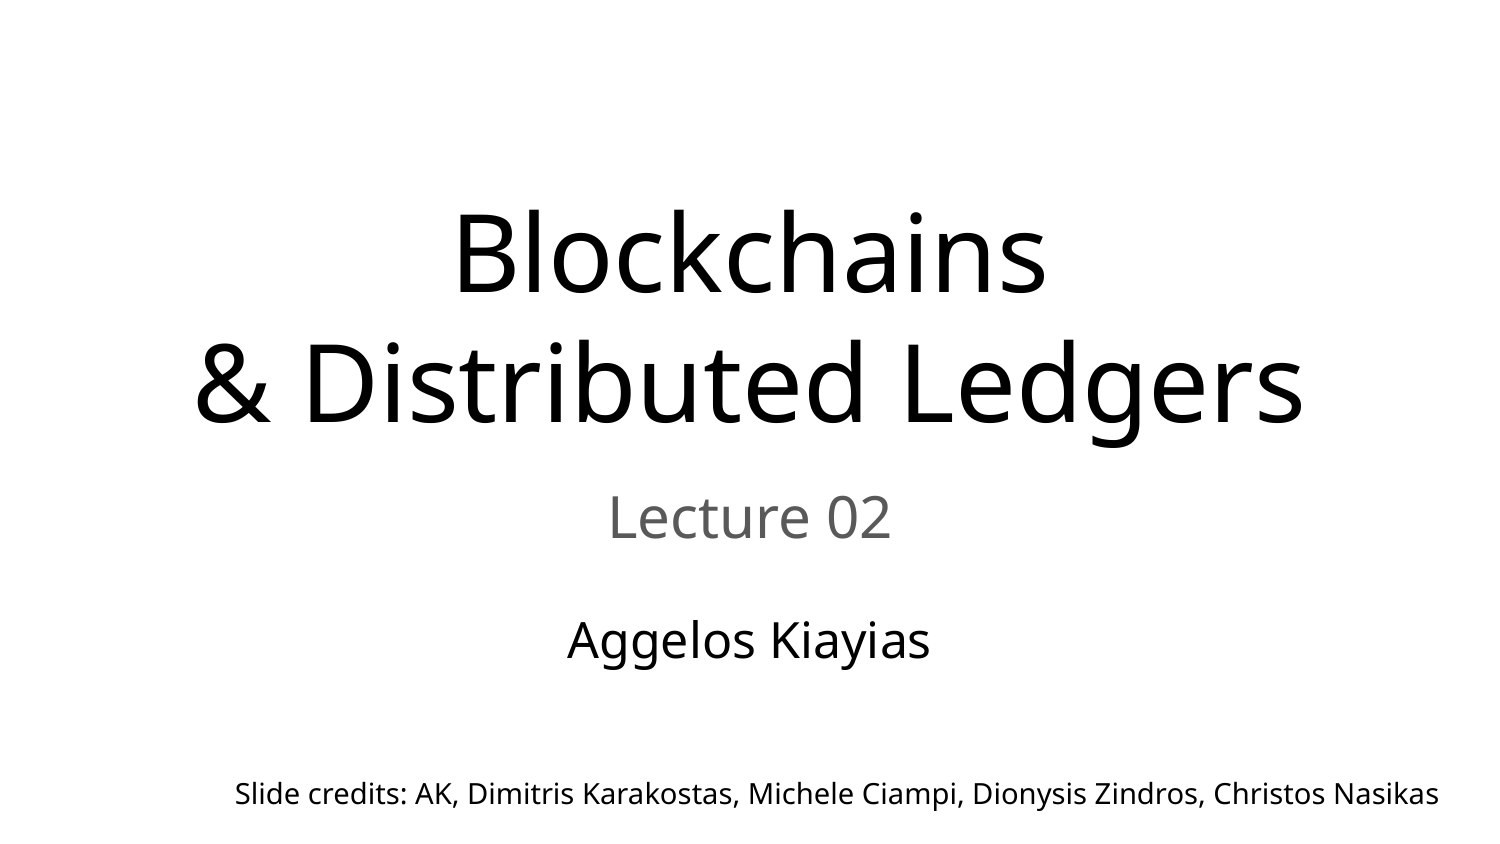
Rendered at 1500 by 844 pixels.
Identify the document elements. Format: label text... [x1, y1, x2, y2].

text_box Lecture 02 [51, 464, 1449, 593]
text_box Blockchains & Distributed Ledgers [51, 122, 1449, 459]
text_box Slide credits: AK, Dimitris Karakostas, Michele Ciampi, Dionysis Zindros, Christos Nasikas [198, 760, 1477, 844]
text_box Aggelos Kiayias [0, 593, 1500, 704]
